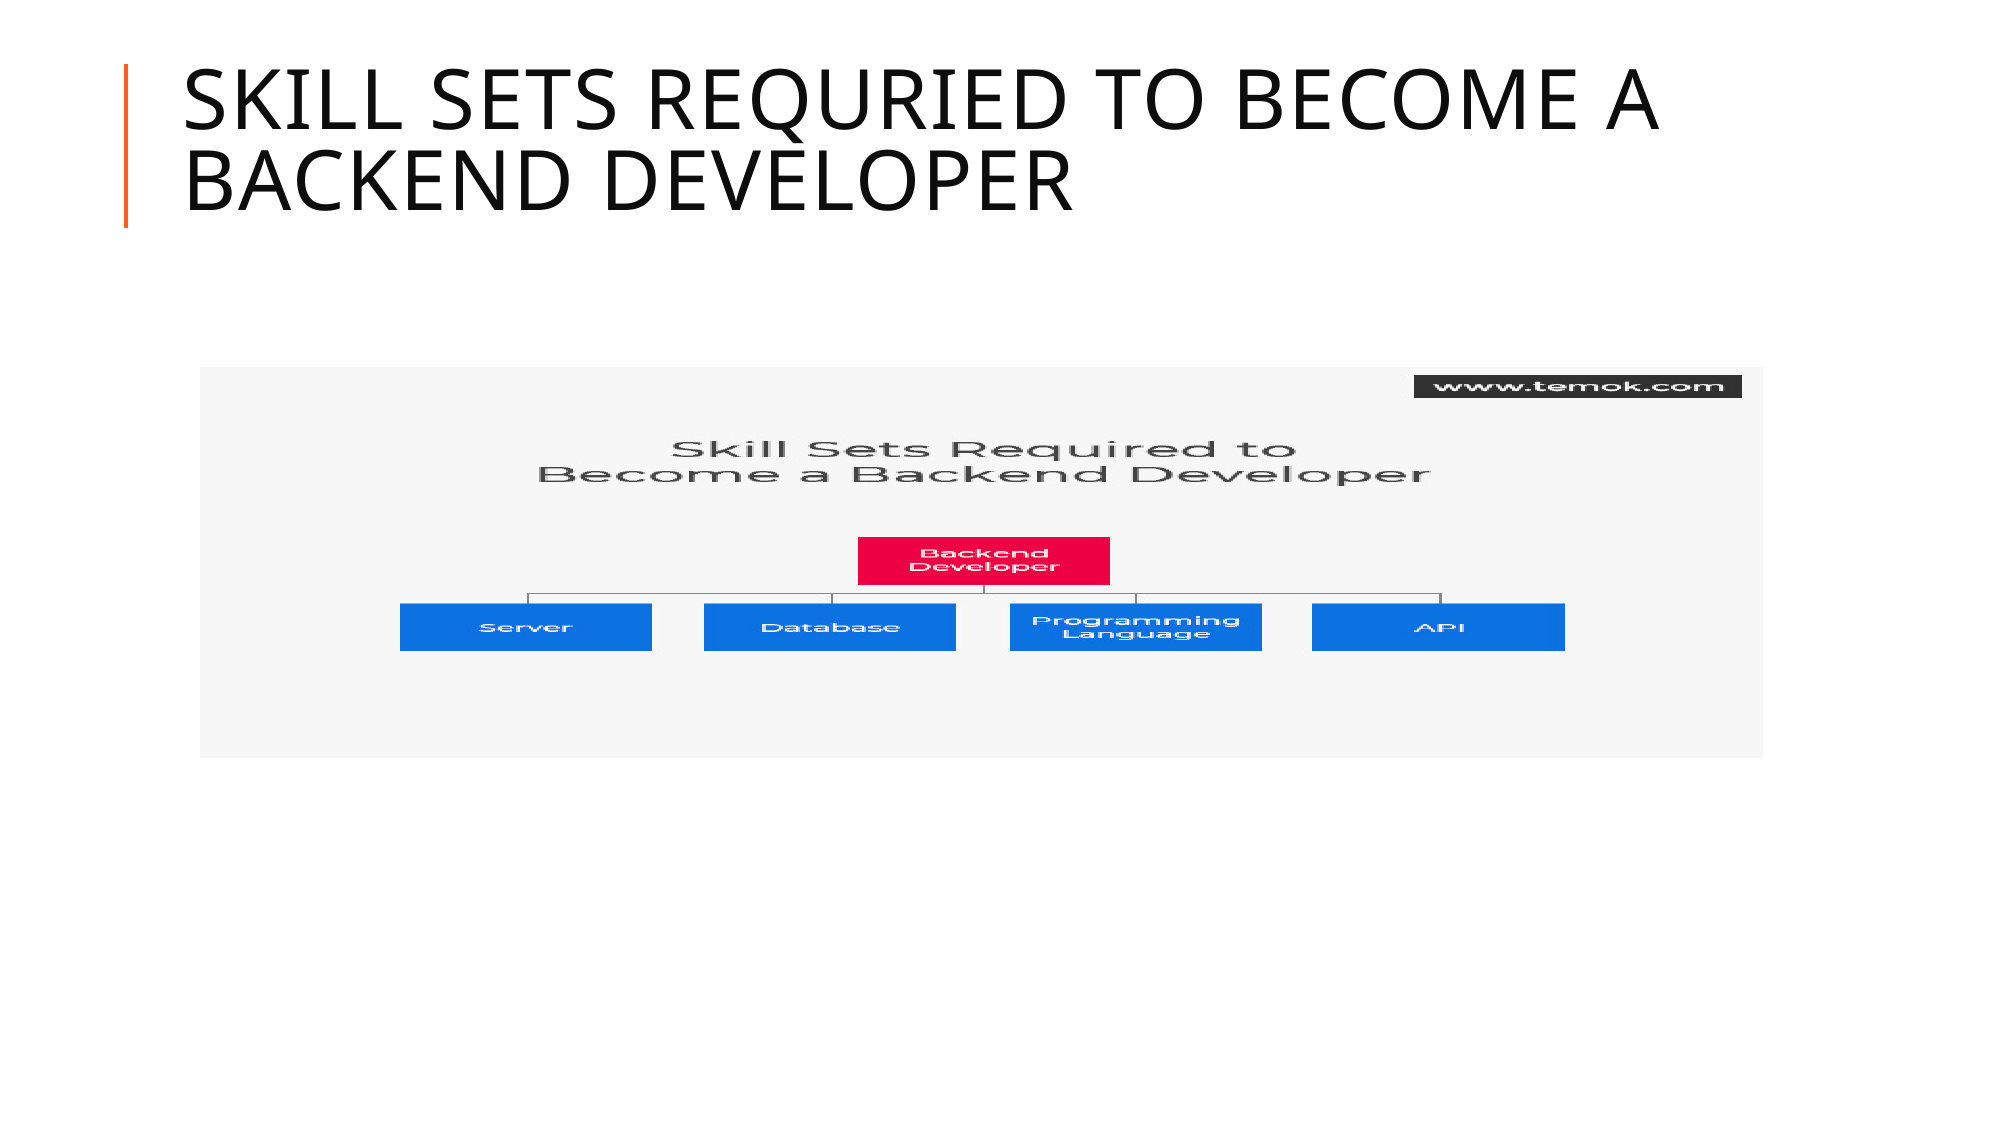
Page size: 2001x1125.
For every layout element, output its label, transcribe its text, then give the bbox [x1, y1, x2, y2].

title Skill sets requried to become a backend developer [168, 63, 1763, 229]
picture [199, 367, 1763, 758]
